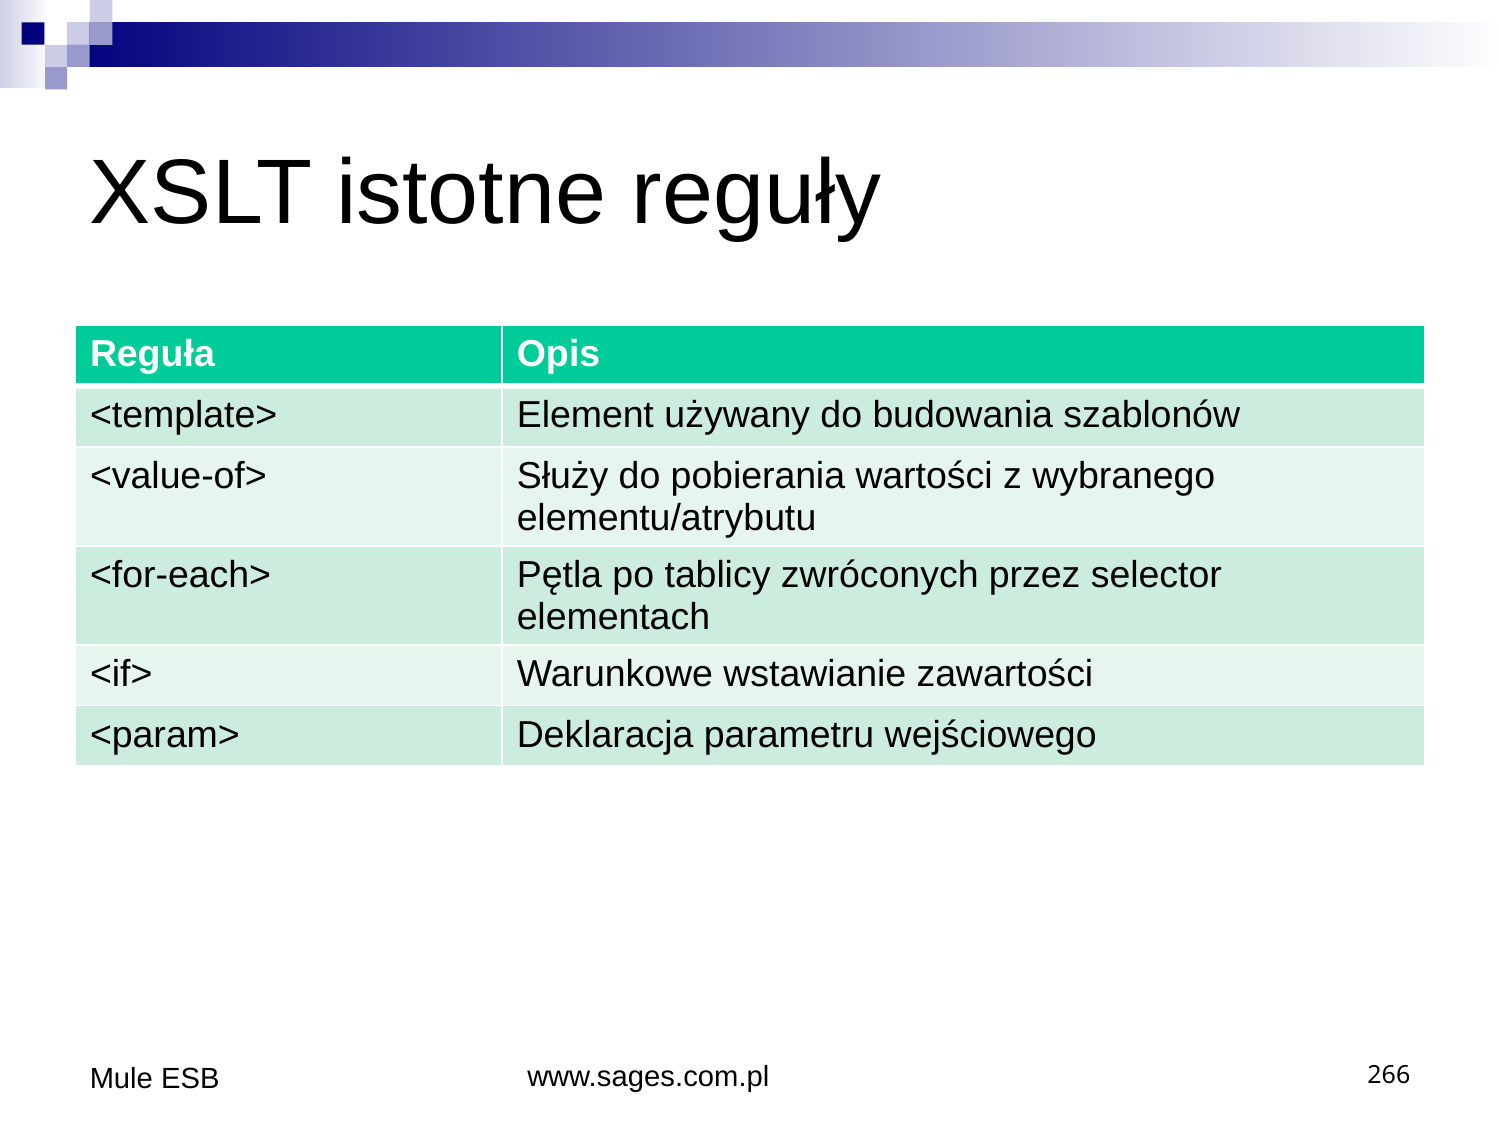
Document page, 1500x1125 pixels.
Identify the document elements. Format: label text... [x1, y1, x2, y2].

table_cell Pętla po tablicy zwróconych przez selector elementach [503, 547, 1424, 644]
table_cell <value-of> [76, 448, 501, 545]
table_cell <template> [76, 389, 501, 446]
footer www.sages.com.pl [512, 1025, 988, 1100]
title XSLT istotne reguły [75, 75, 1425, 300]
table_cell Element używany do budowania szablonów [503, 389, 1424, 446]
slide_number Mule ESB [75, 1024, 425, 1103]
table_cell <for-each> [76, 547, 501, 644]
table_cell Służy do pobierania wartości z wybranego elementu/atrybutu [503, 448, 1424, 545]
table_cell Deklaracja parametru wejściowego [503, 706, 1424, 765]
table_cell <if> [76, 646, 501, 705]
text_box 26 [1074, 1024, 1425, 1100]
table_cell Warunkowe wstawianie zawartości [503, 646, 1424, 705]
table_cell <param> [76, 706, 501, 765]
table_header Opis [503, 326, 1424, 383]
table_header Reguła [76, 326, 501, 383]
